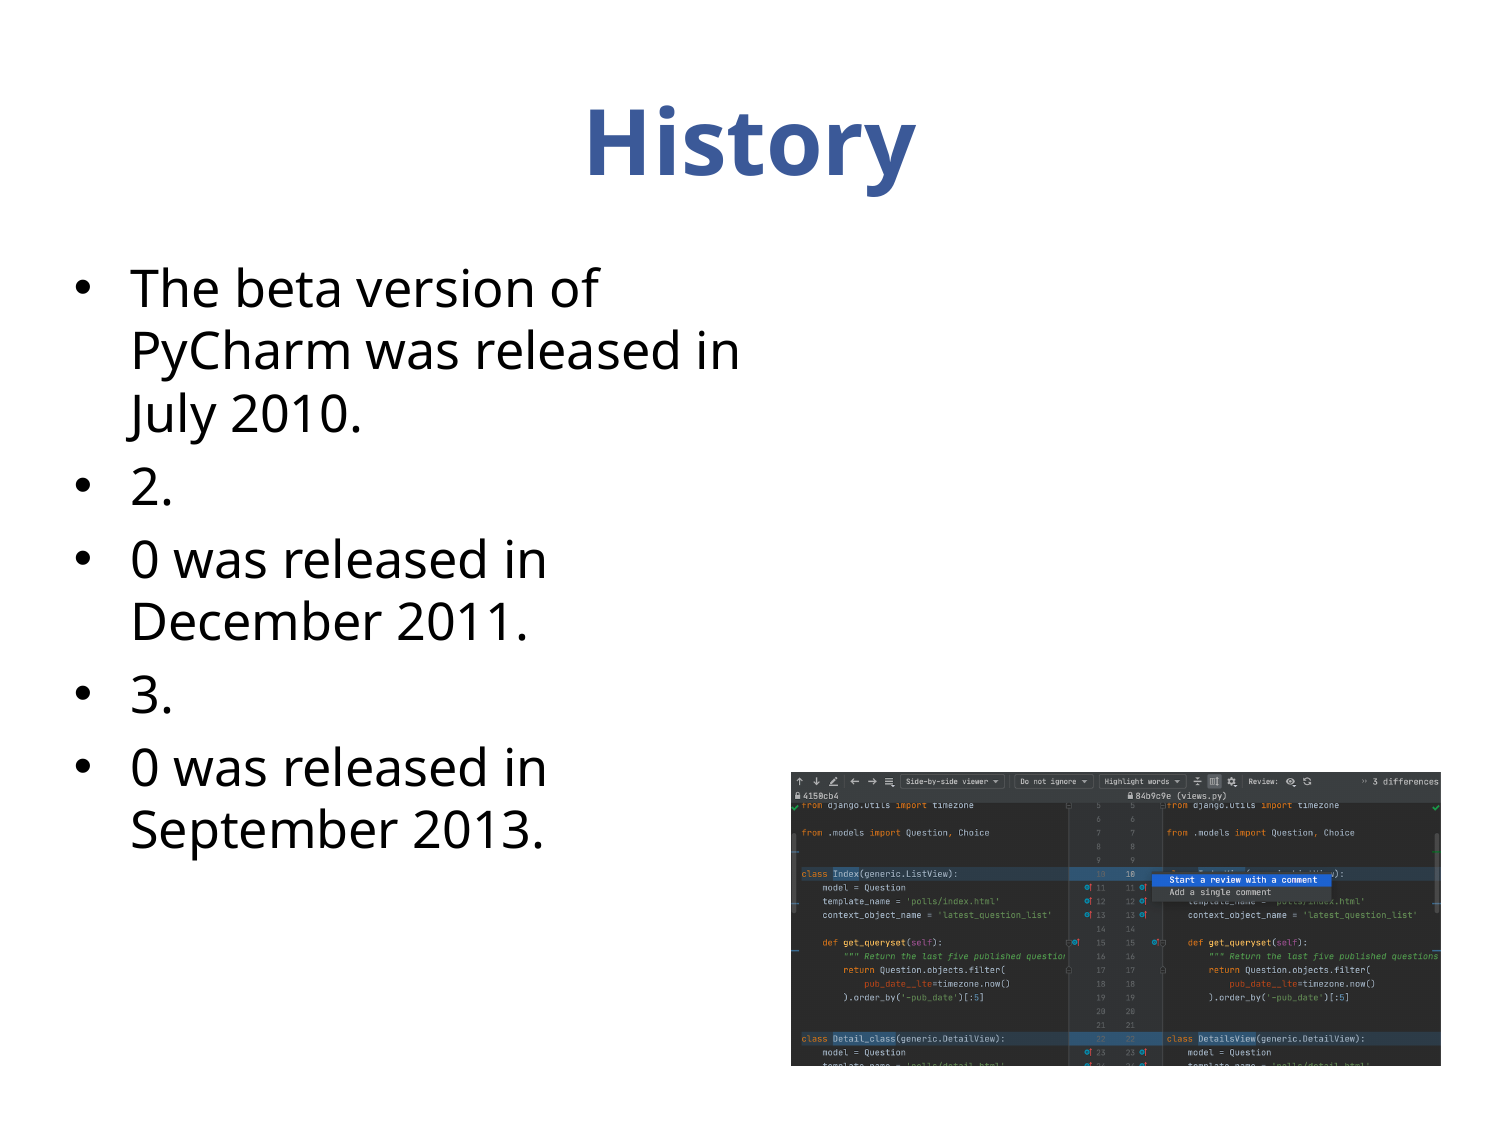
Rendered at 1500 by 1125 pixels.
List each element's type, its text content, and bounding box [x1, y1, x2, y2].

picture [791, 772, 1442, 1067]
title History [75, 45, 1425, 233]
list The beta version of PyCharm was released in July 2010. 2. 0 was released in December 2011. 3. 0 was released in September 2013. [59, 248, 768, 1066]
